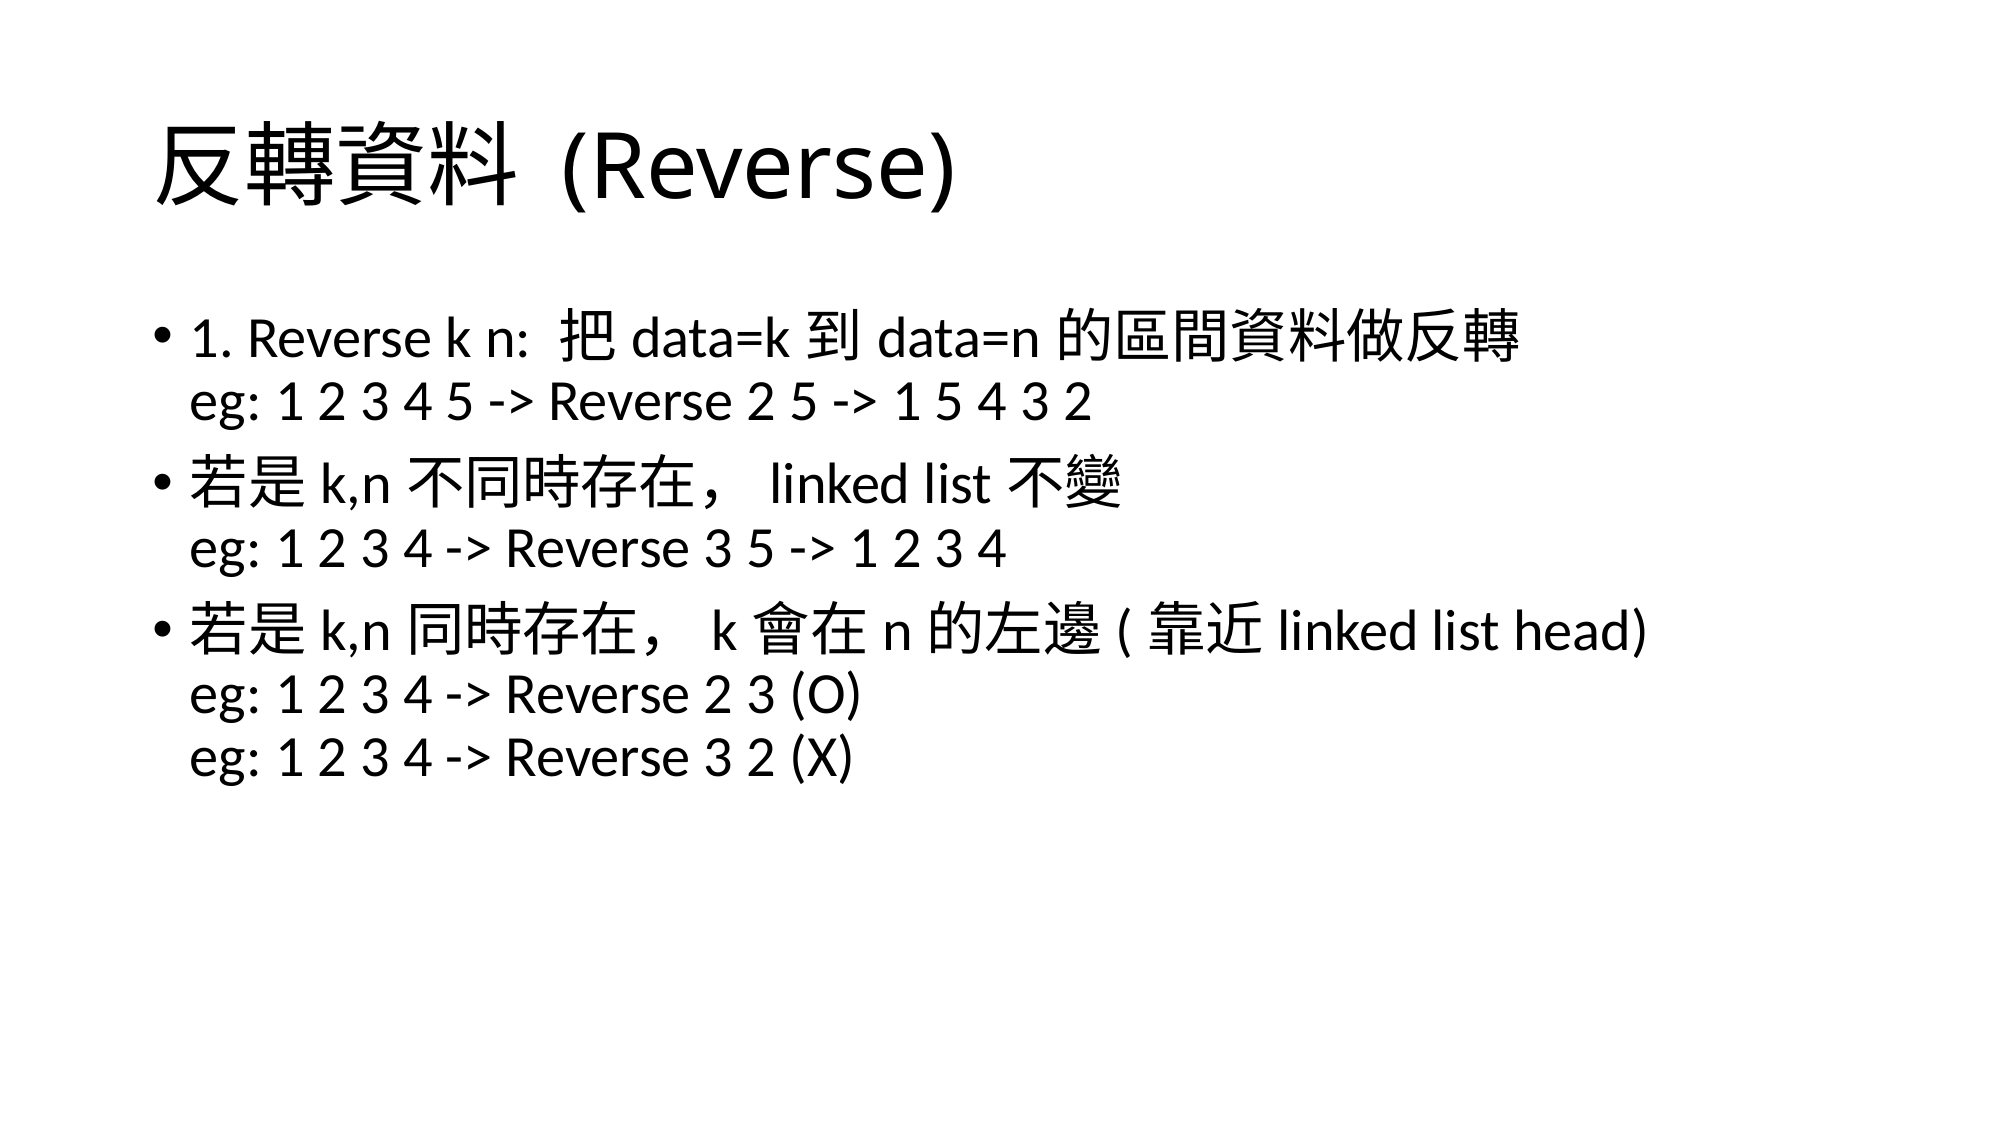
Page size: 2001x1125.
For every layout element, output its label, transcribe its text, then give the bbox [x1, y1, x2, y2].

title 反轉資料 (Reverse) [137, 59, 1863, 278]
list 1. Reverse k n: 把data=k到data=n的區間資料做反轉 eg: 1 2 3 4 5 -> Reverse 2 5 -> 1 5 4 3 2 若是k,n不同時存在，linked list不變 eg: 1 2 3 4 -> Reverse 3 5 -> 1 2 3 4 若是k,n同時存在，k會在n的左邊(靠近linked list head) eg: 1 2 3 4 -> Reverse 2 3 (O) eg: 1 2 3 4 -> Reverse 3 2 (X) [137, 299, 1863, 1014]
